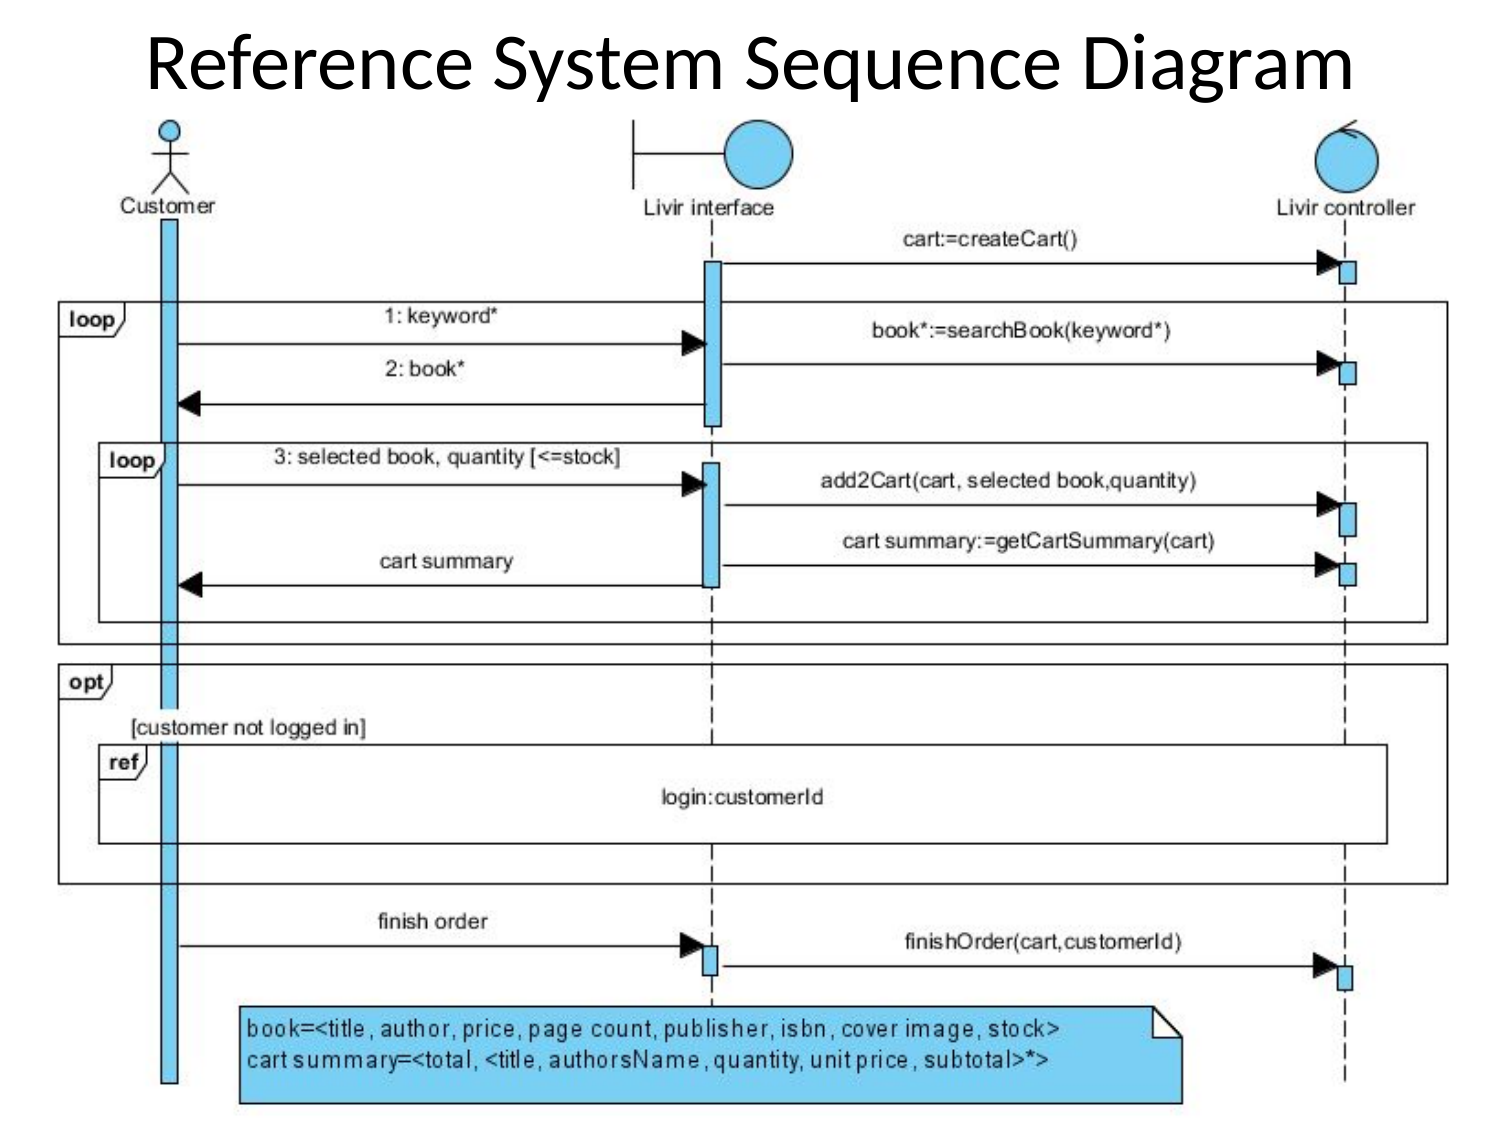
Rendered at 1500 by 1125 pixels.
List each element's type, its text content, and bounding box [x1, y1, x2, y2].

title Reference System Sequence Diagram [76, 0, 1427, 89]
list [29, 91, 1500, 1125]
